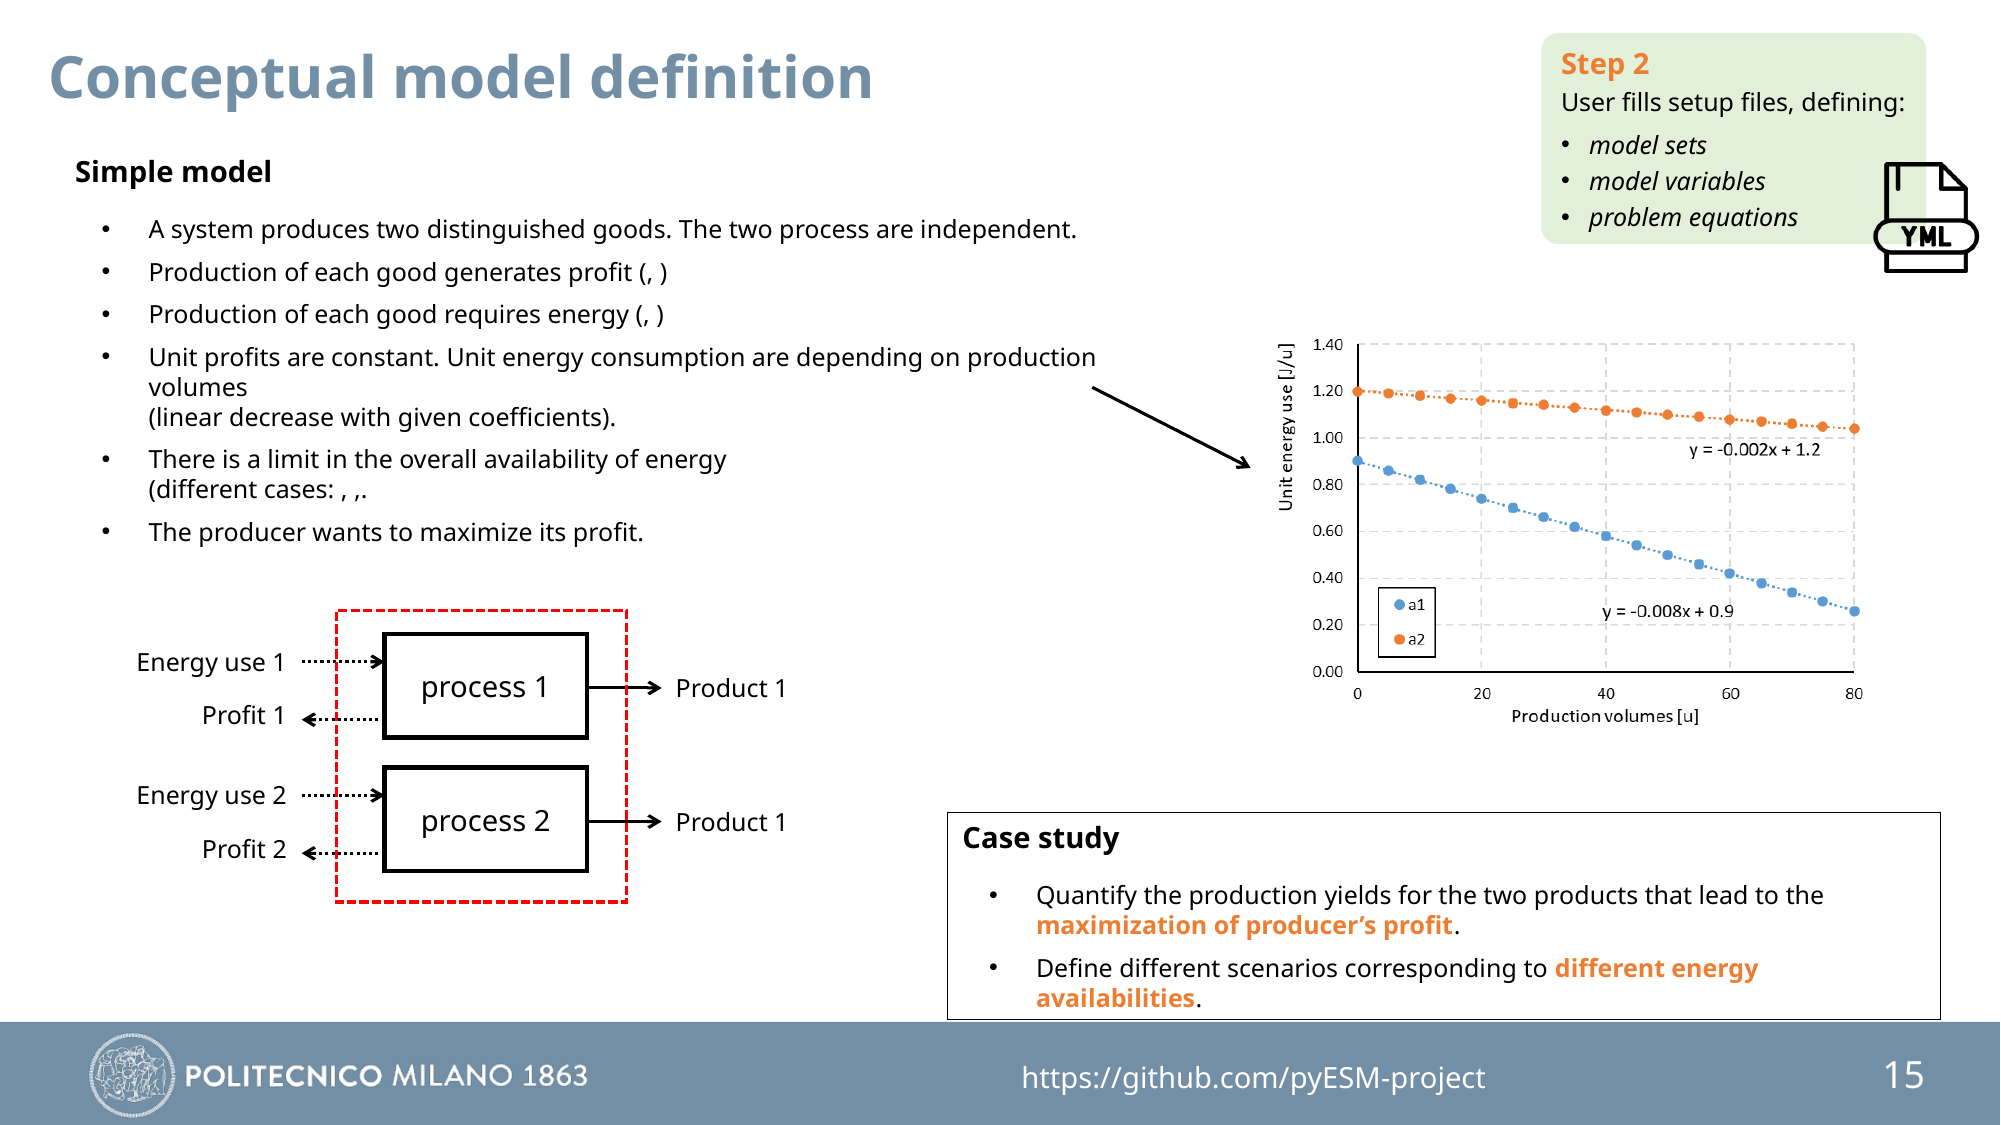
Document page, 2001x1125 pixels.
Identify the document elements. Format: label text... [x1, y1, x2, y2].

picture [1870, 162, 1982, 273]
text_box Energy use 2 [99, 772, 302, 818]
text_box Case study Quantify the production yields for the two products that lead to the maximization of producer’s profit. Define different scenarios corresponding to different energy availabilities. [947, 812, 1941, 1020]
text_box Step 2 User fills setup files, defining: model sets model variables problem equations [1541, 33, 1927, 244]
text_box Profit 2 [99, 825, 302, 871]
picture [83, 1027, 595, 1122]
picture [1266, 323, 1880, 730]
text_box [1092, 387, 1251, 468]
text_box Conceptual model definition [33, 33, 1491, 118]
text_box Product 1 [660, 665, 821, 710]
text_box Product 1 [660, 798, 821, 844]
text_box Profit 1 [99, 692, 302, 737]
text_box [336, 610, 627, 902]
text_box Energy use 1 [99, 639, 302, 684]
text_box https://github.com/pyESM-project [1006, 1052, 1865, 1103]
